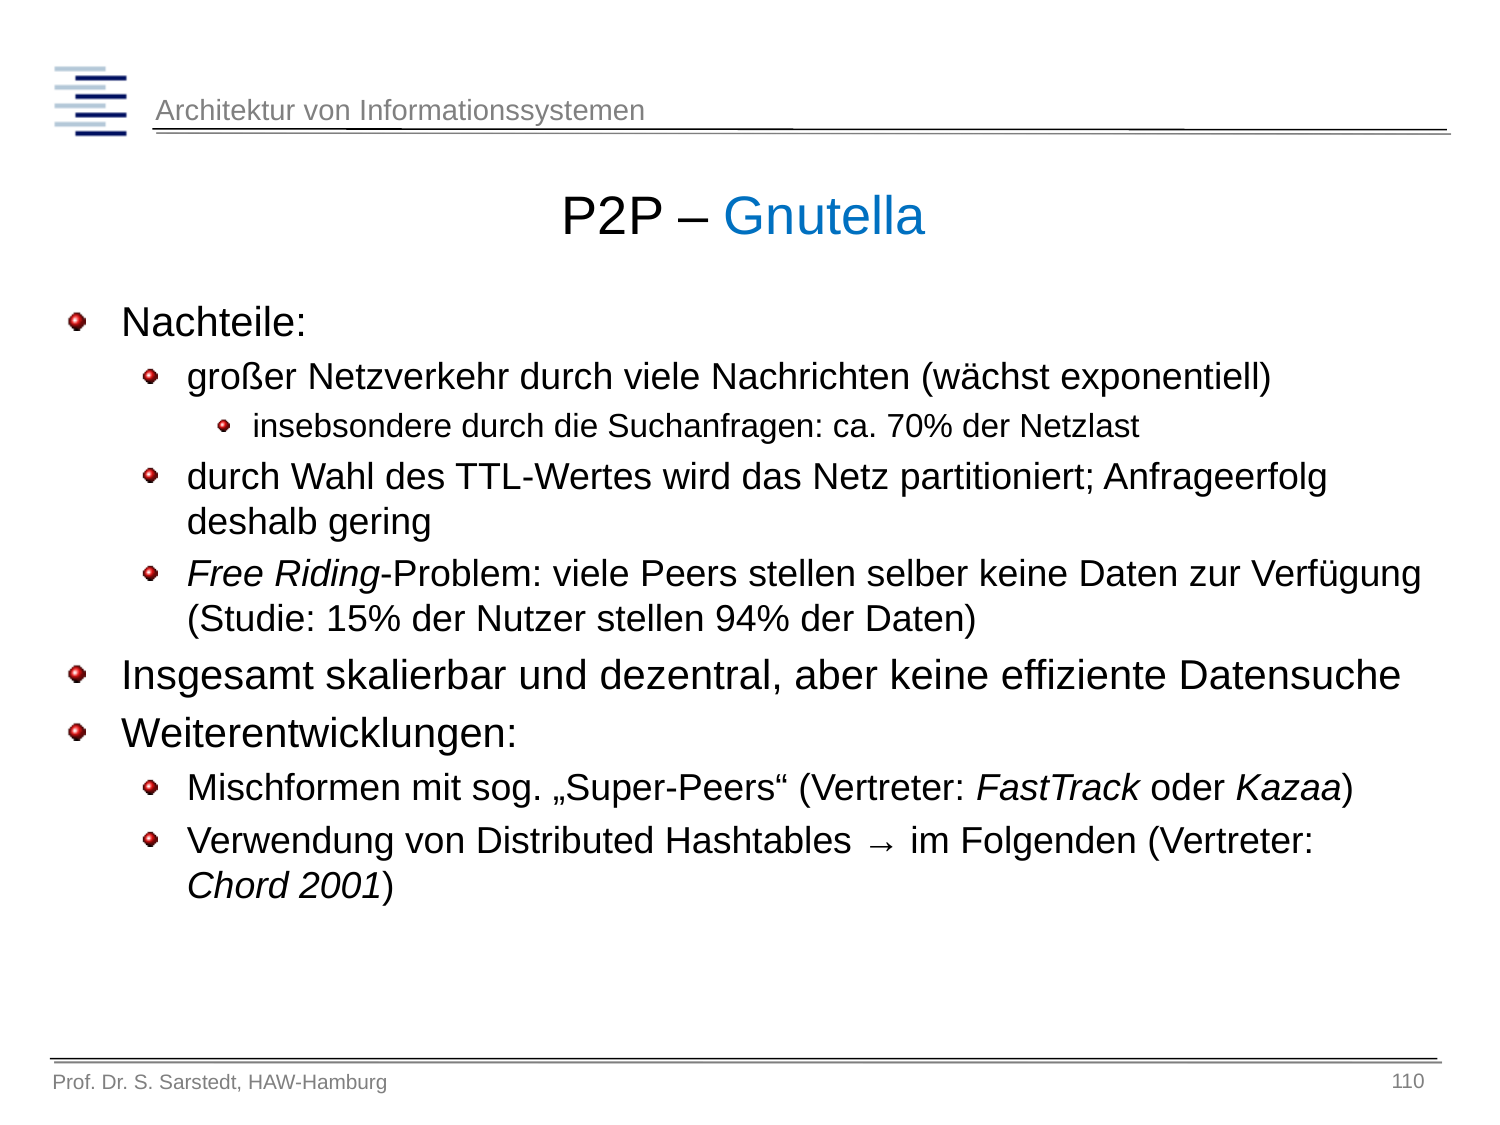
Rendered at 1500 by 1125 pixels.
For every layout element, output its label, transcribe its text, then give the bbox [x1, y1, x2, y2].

picture [140, 366, 158, 384]
picture [65, 720, 86, 741]
title P2P – Gnutella [49, 174, 1438, 251]
picture [140, 777, 158, 795]
picture [140, 465, 158, 483]
picture [46, 58, 141, 148]
picture [65, 662, 86, 683]
picture [215, 417, 230, 432]
picture [140, 563, 158, 581]
picture [65, 309, 86, 331]
list Nachteile: großer Netzverkehr durch viele Nachrichten (wächst exponentiell) insebsondere durch die Suchanfragen: ca. 70% der Netzlast durch Wahl des TTL-Wertes wird das Netz partitioniert; Anfrageerfolg deshalb gering Free Riding-Problem: viele Peers stellen selber keine Daten zur Verfügung (Studie: 15% der Nutzer stellen 94% der Daten) Insgesamt skalierbar und dezentral, aber keine effiziente Datensuche Weiterentwicklungen: Mischformen mit sog. „Super-Peers“ (Vertreter: FastTrack oder Kazaa) Verwendung von Distributed Hashtables → im Folgenden (Vertreter: Chord 2001) [49, 287, 1438, 1048]
picture [140, 829, 158, 847]
